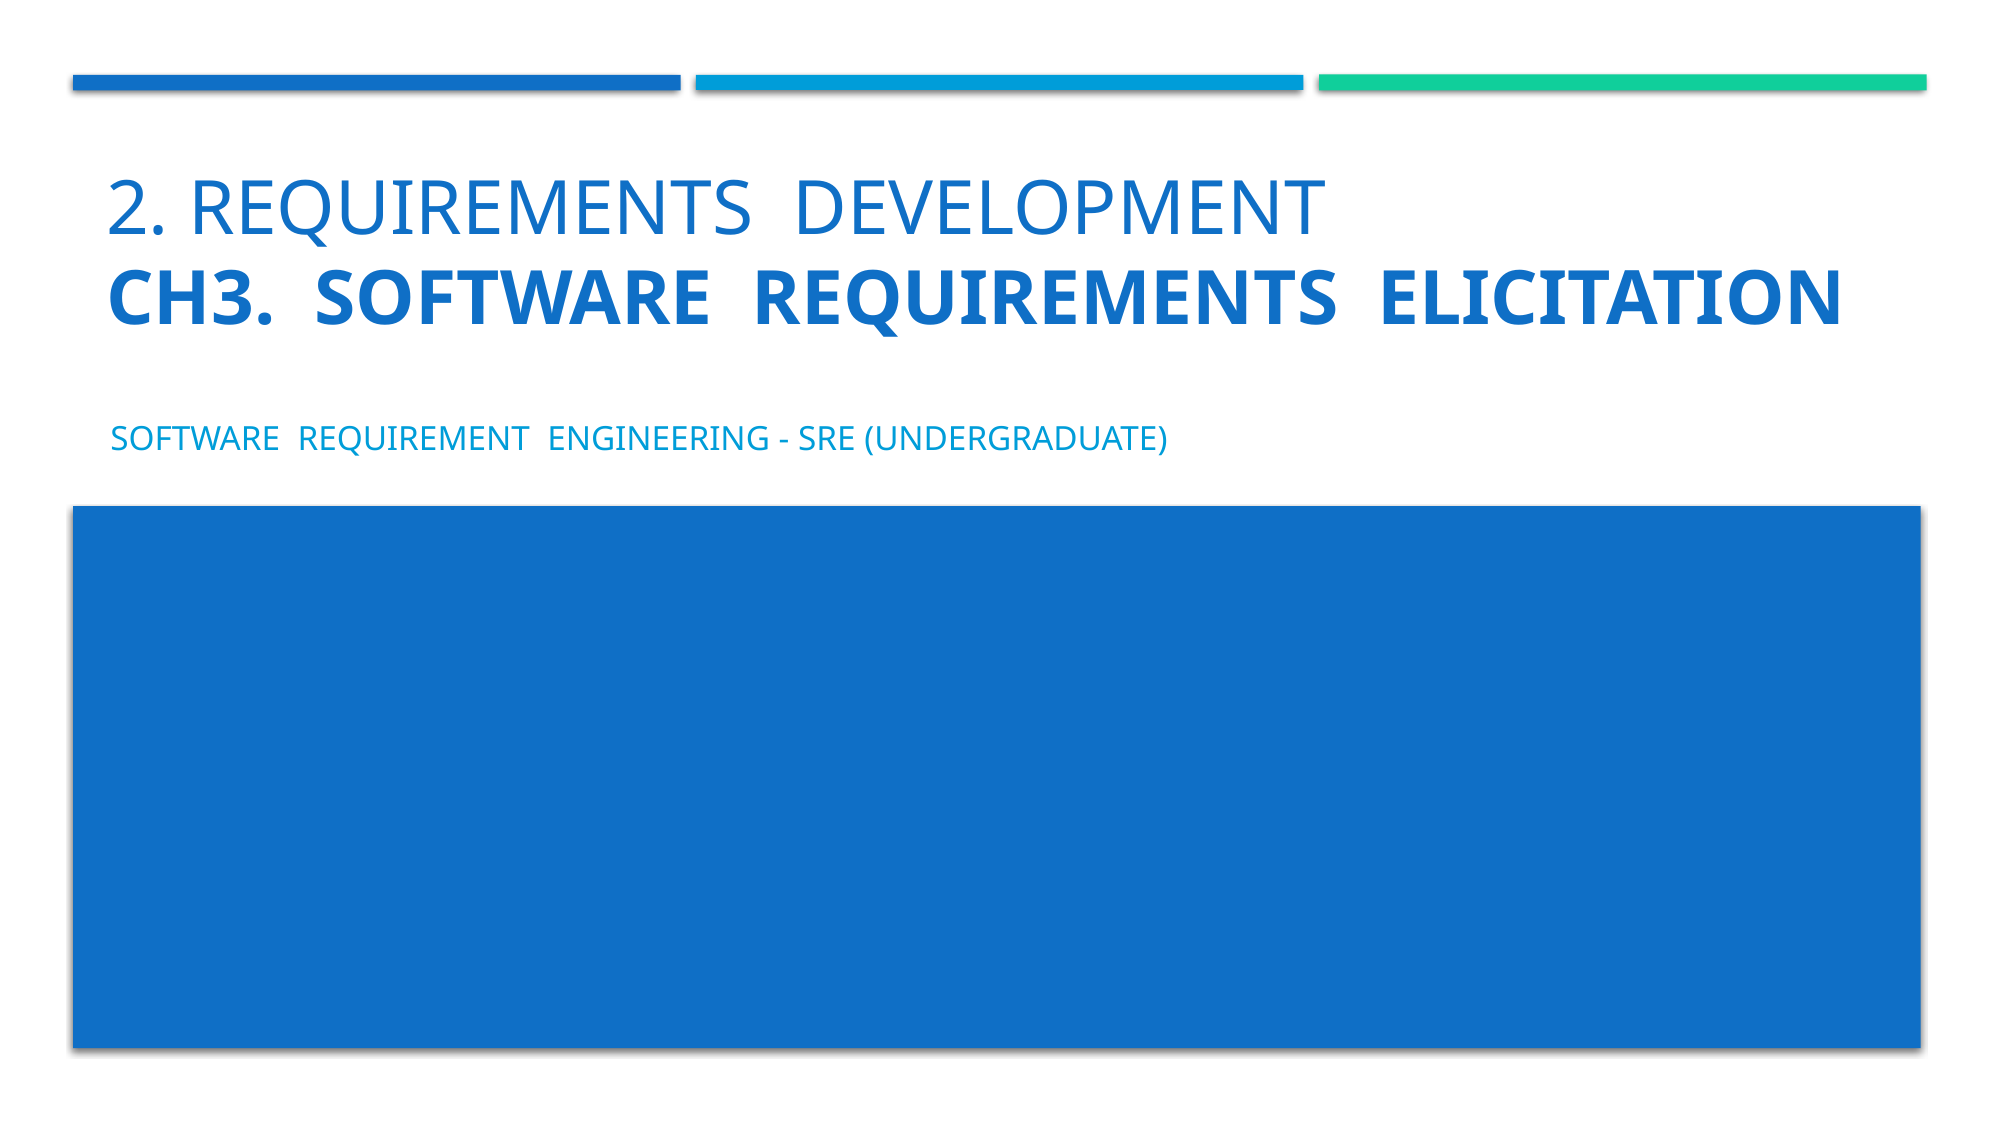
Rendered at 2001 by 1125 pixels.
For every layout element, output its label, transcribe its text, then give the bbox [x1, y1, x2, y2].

title 2. REQUIREMENTS DEVELOPMENT Ch3. Software Requirements Elicitation [91, 115, 1895, 348]
subtitle Software requirement engineering - SRE (Undergraduate) [95, 409, 1899, 507]
